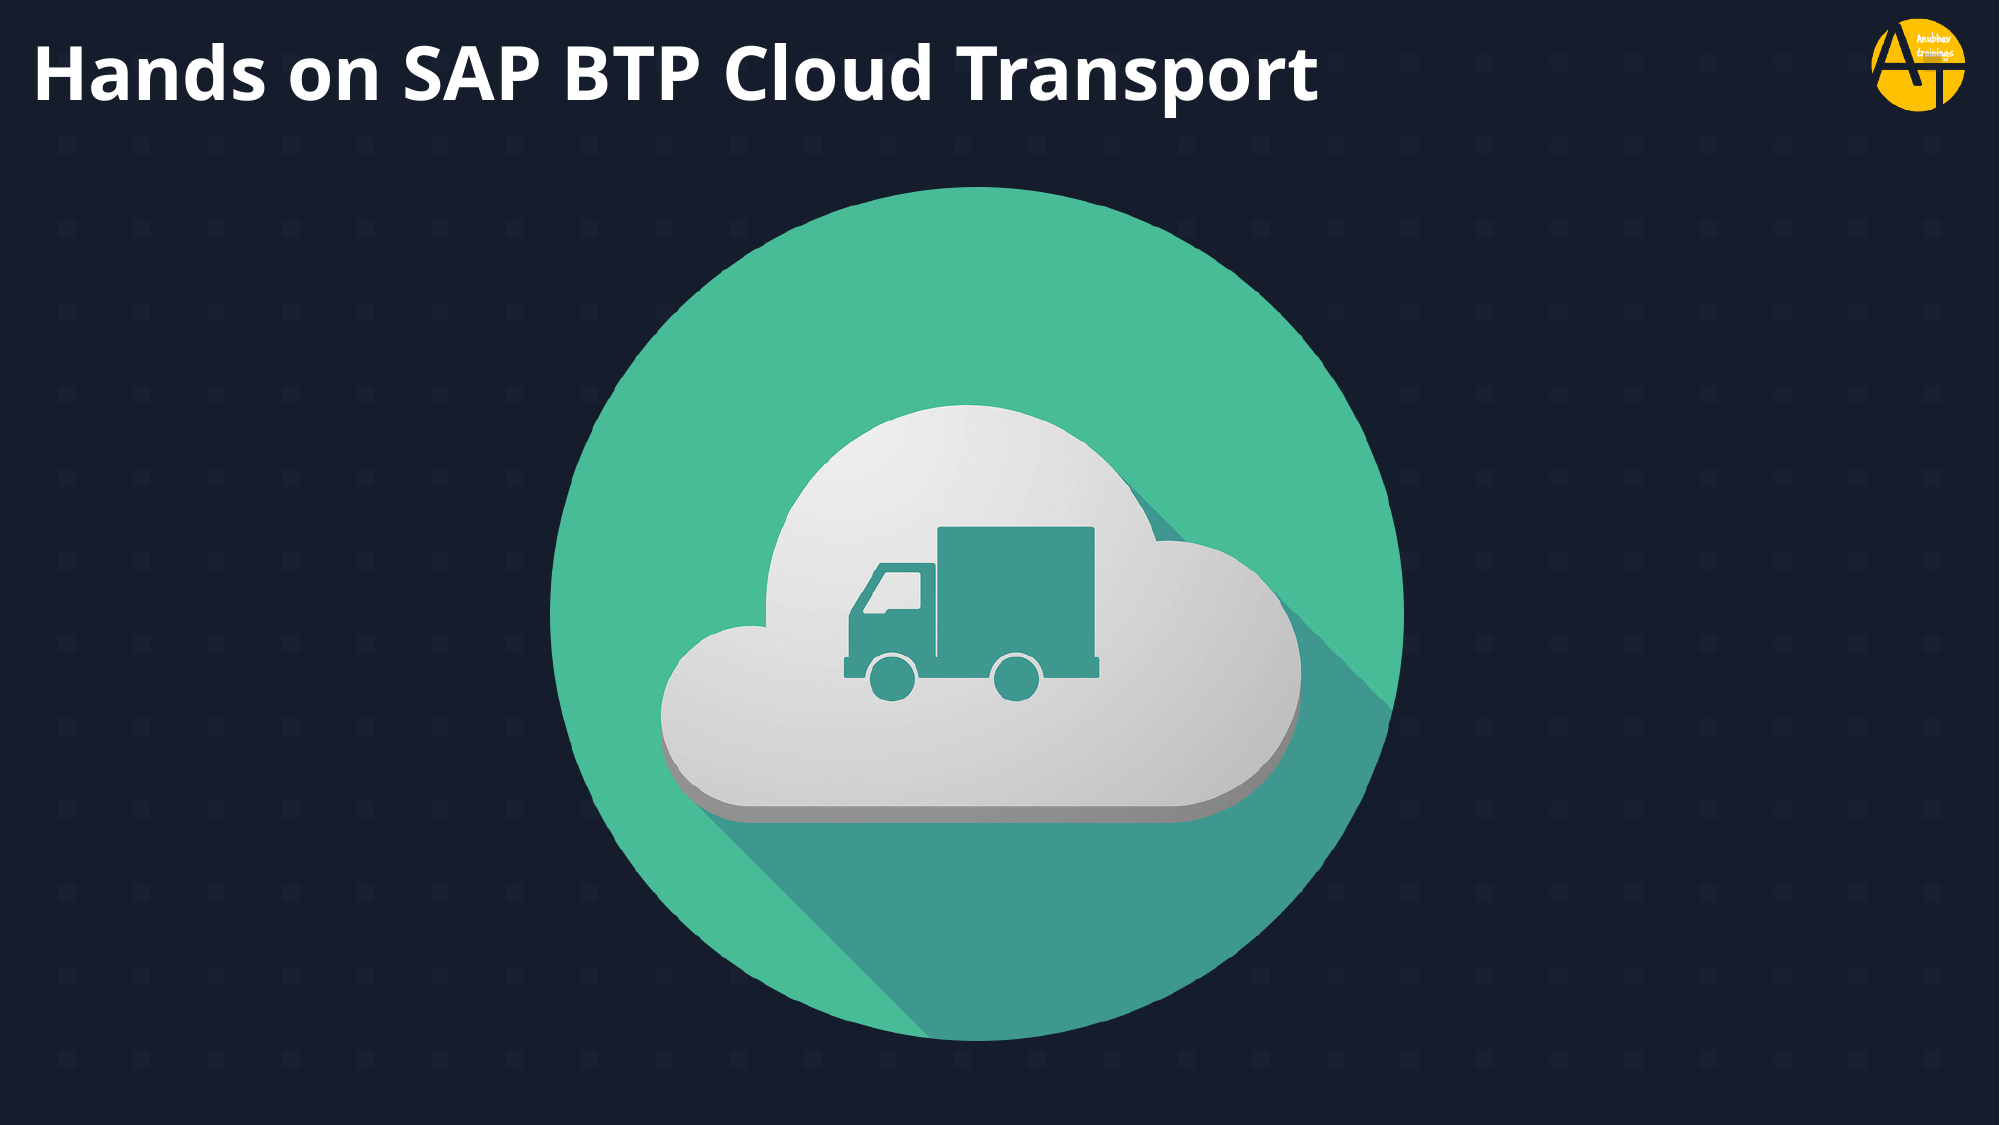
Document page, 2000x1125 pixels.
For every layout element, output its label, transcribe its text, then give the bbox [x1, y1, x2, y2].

picture [1862, 12, 1970, 119]
title Hands on SAP BTP Cloud Transport [31, 12, 1831, 129]
picture [550, 184, 1410, 1043]
